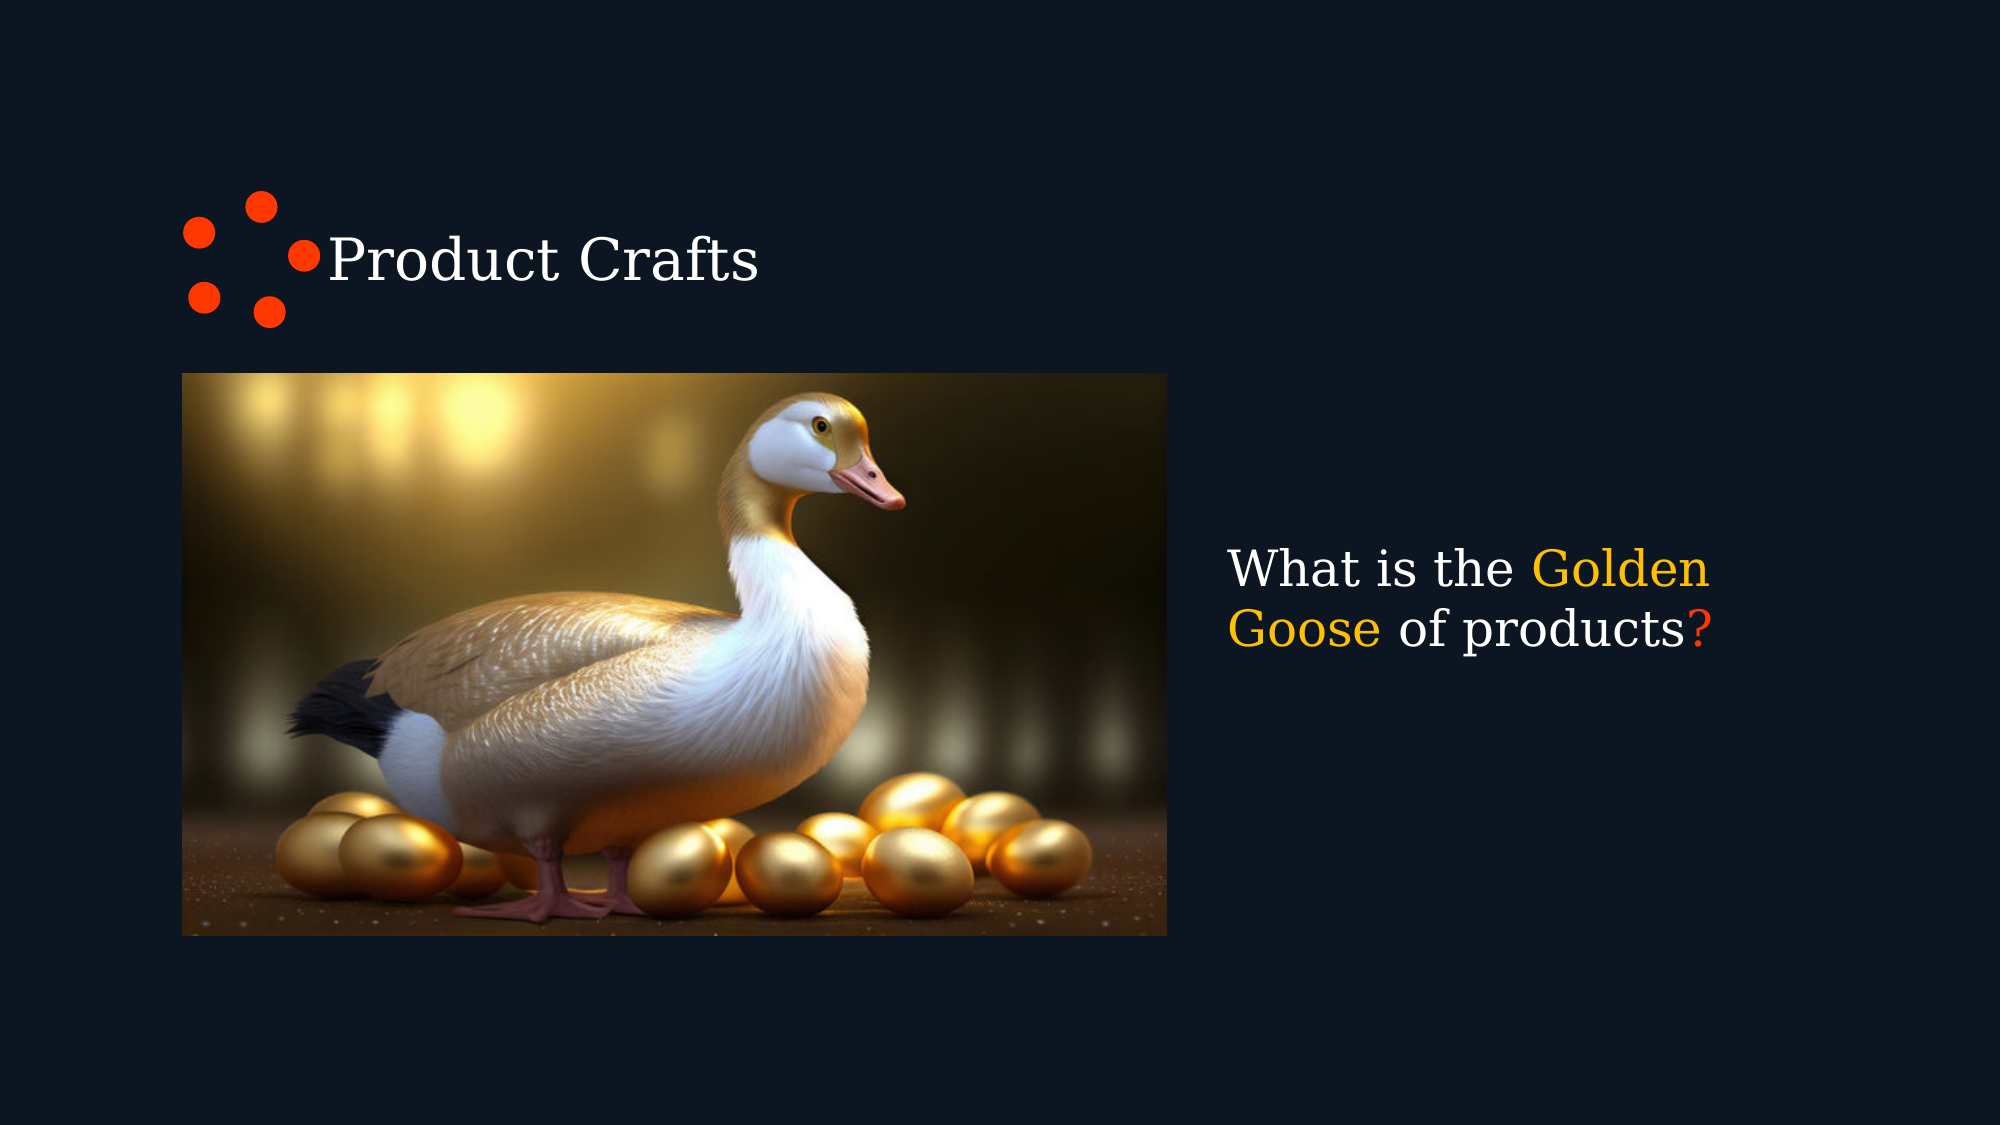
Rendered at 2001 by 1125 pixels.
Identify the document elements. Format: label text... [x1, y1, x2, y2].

text_box What is the Golden Goose of products? [1212, 529, 1757, 664]
picture [182, 373, 1167, 937]
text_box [184, 192, 320, 328]
text_box Product Crafts [320, 214, 775, 300]
